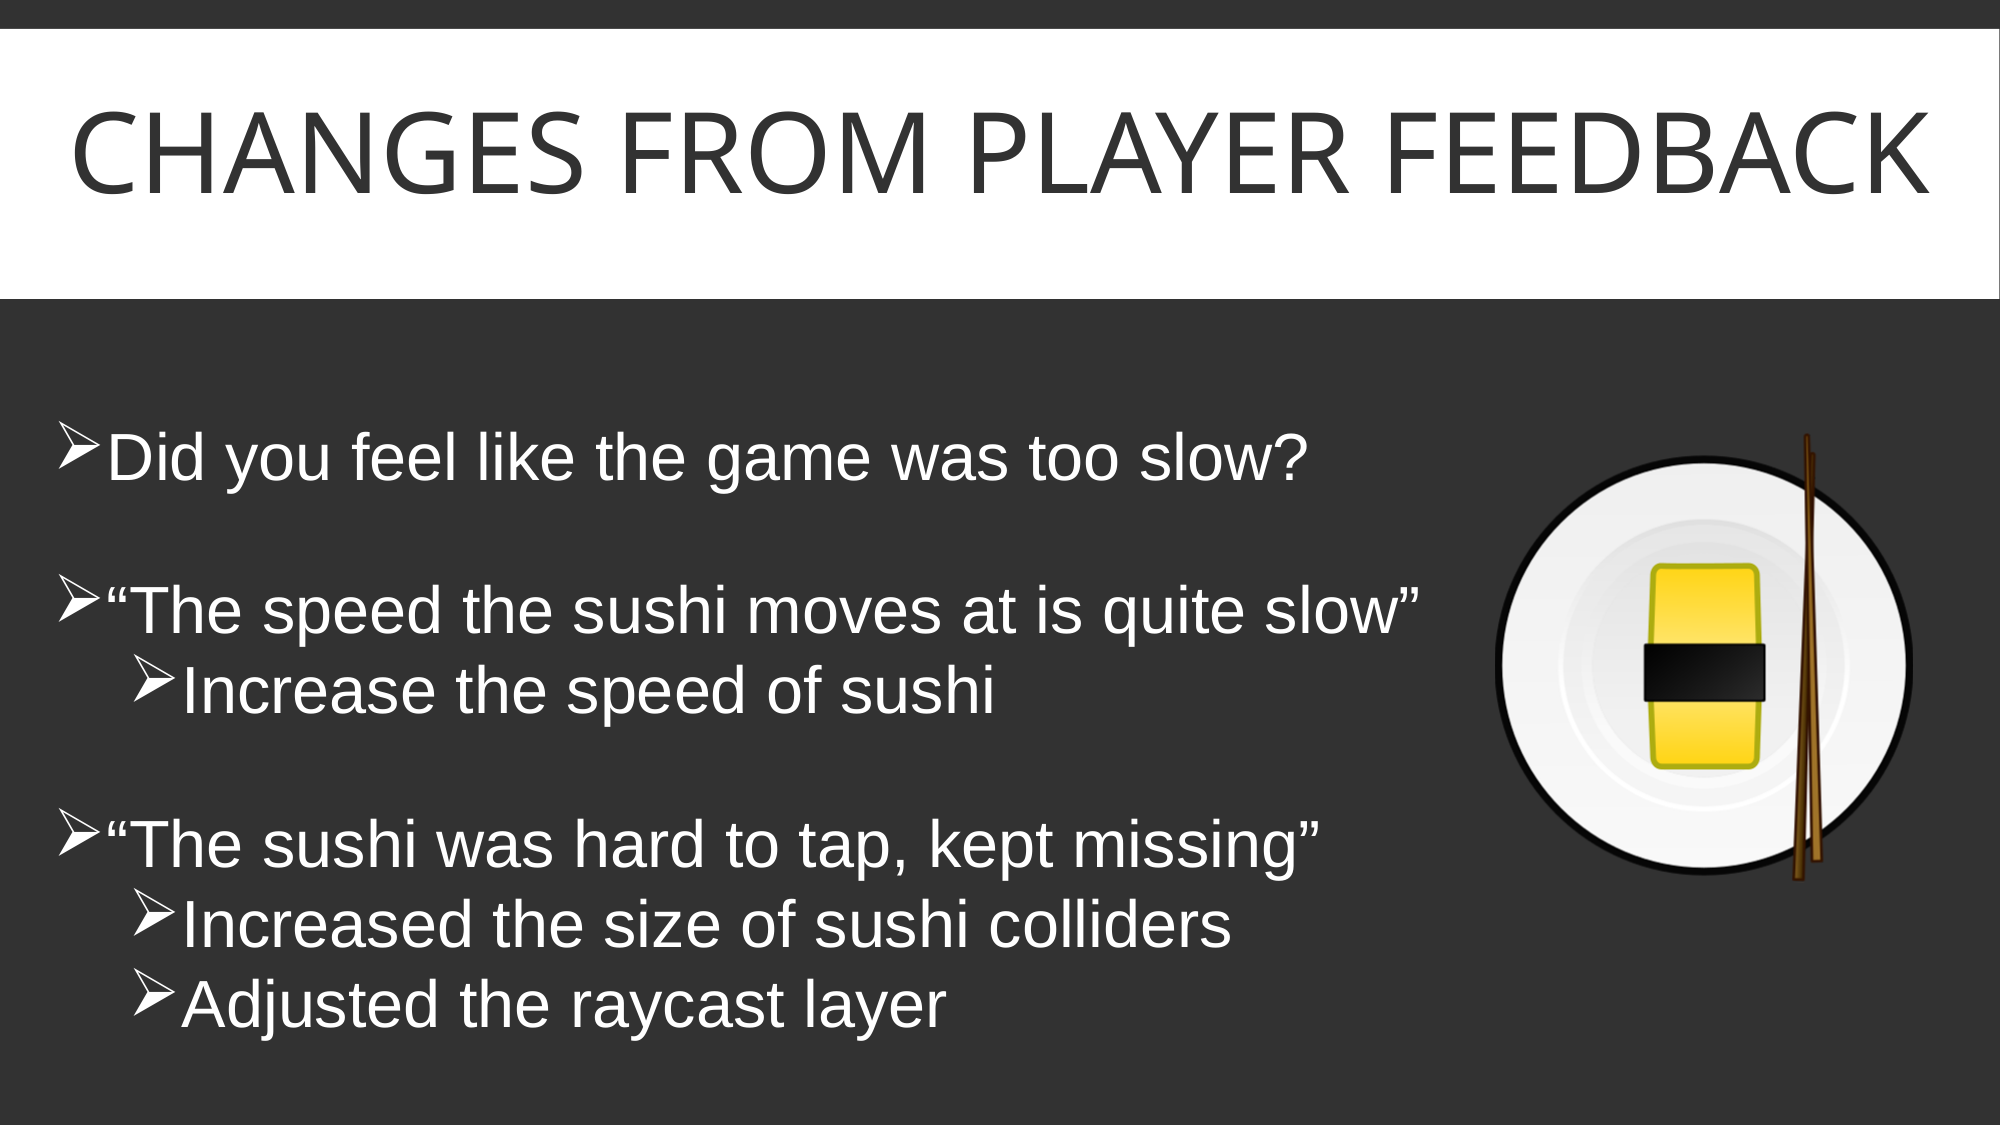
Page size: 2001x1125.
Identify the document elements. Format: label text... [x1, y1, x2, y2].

text_box “The speed the sushi moves at is quite slow” Increase the speed of sushi [38, 559, 1439, 735]
text_box Did you feel like the game was too slow? [38, 406, 1442, 501]
title Changes from player feedback [38, 73, 1961, 245]
text_box “The sushi was hard to tap, kept missing” Increased the size of sushi colliders Adjusted the raycast layer [38, 793, 1447, 1048]
picture [1446, 407, 1962, 923]
